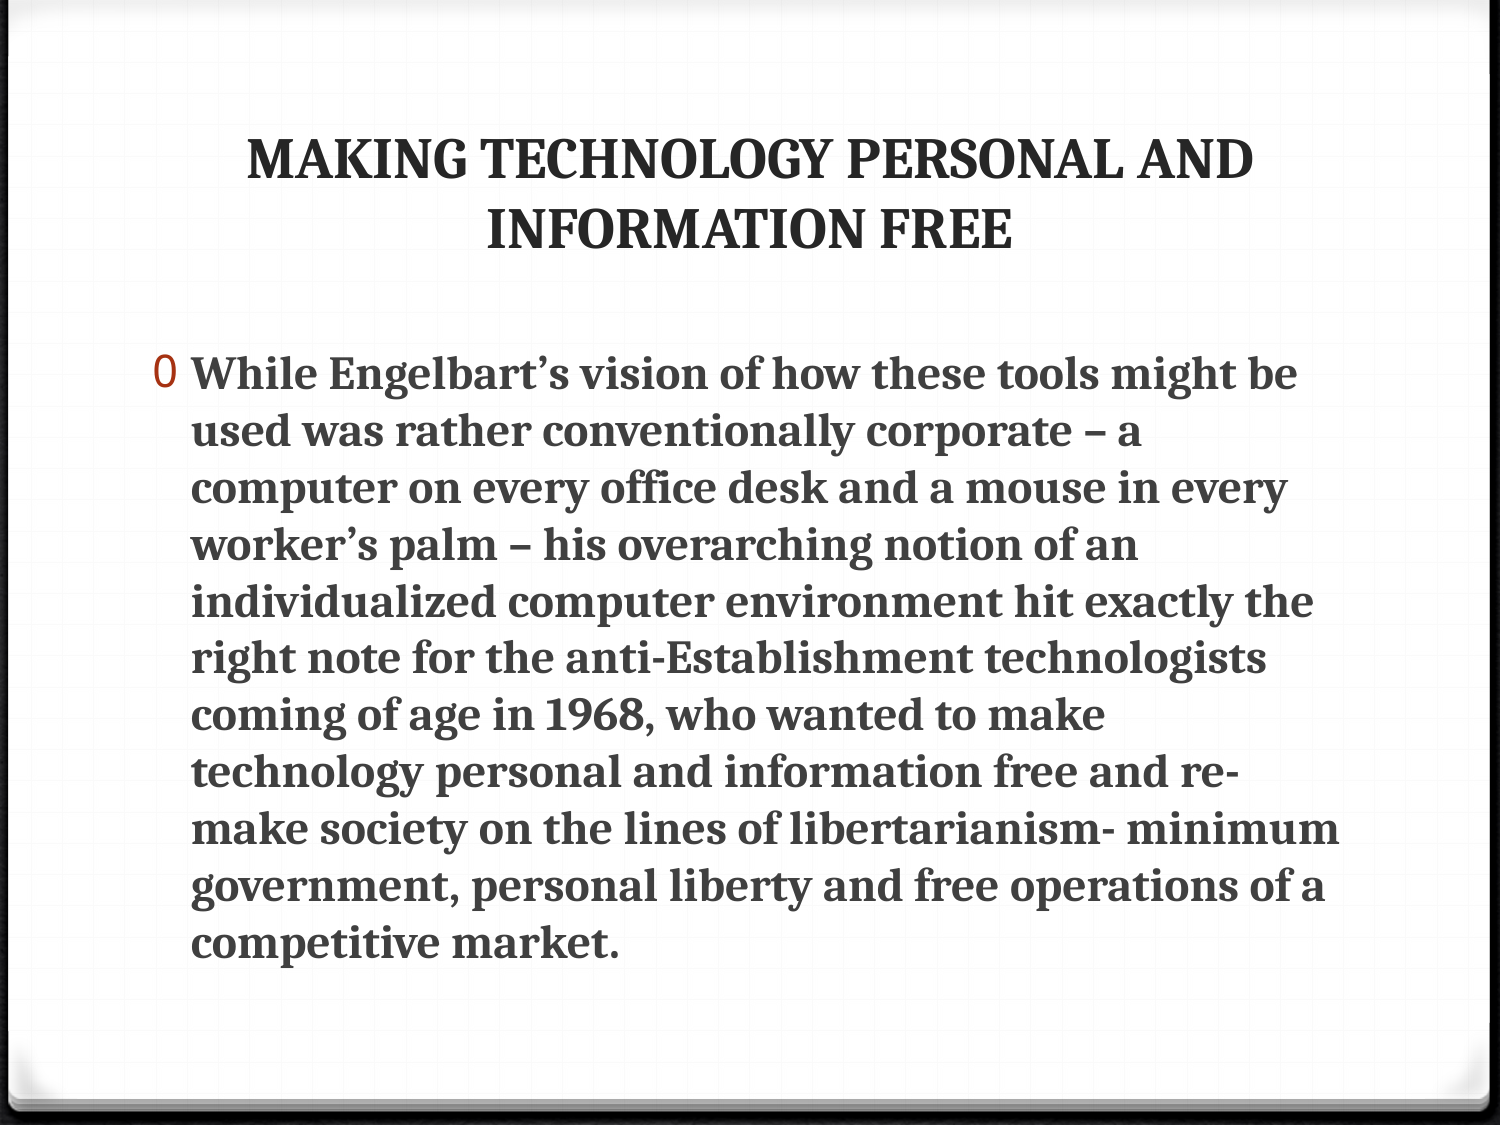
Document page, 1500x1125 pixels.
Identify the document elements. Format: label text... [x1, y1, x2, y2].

title MAKING TECHNOLOGY PERSONAL AND INFORMATION FREE [90, 71, 1410, 309]
picture [0, 0, 1500, 1125]
list While Engelbart’s vision of how these tools might be used was rather conventionally corporate – a computer on every office desk and a mouse in every worker’s palm – his overarching notion of an individualized computer environment hit exactly the right note for the anti-Establishment technologists coming of age in 1968, who wanted to make technology personal and information free and re-make society on the lines of libertarianism- minimum government, personal liberty and free operations of a competitive market. [137, 334, 1363, 983]
